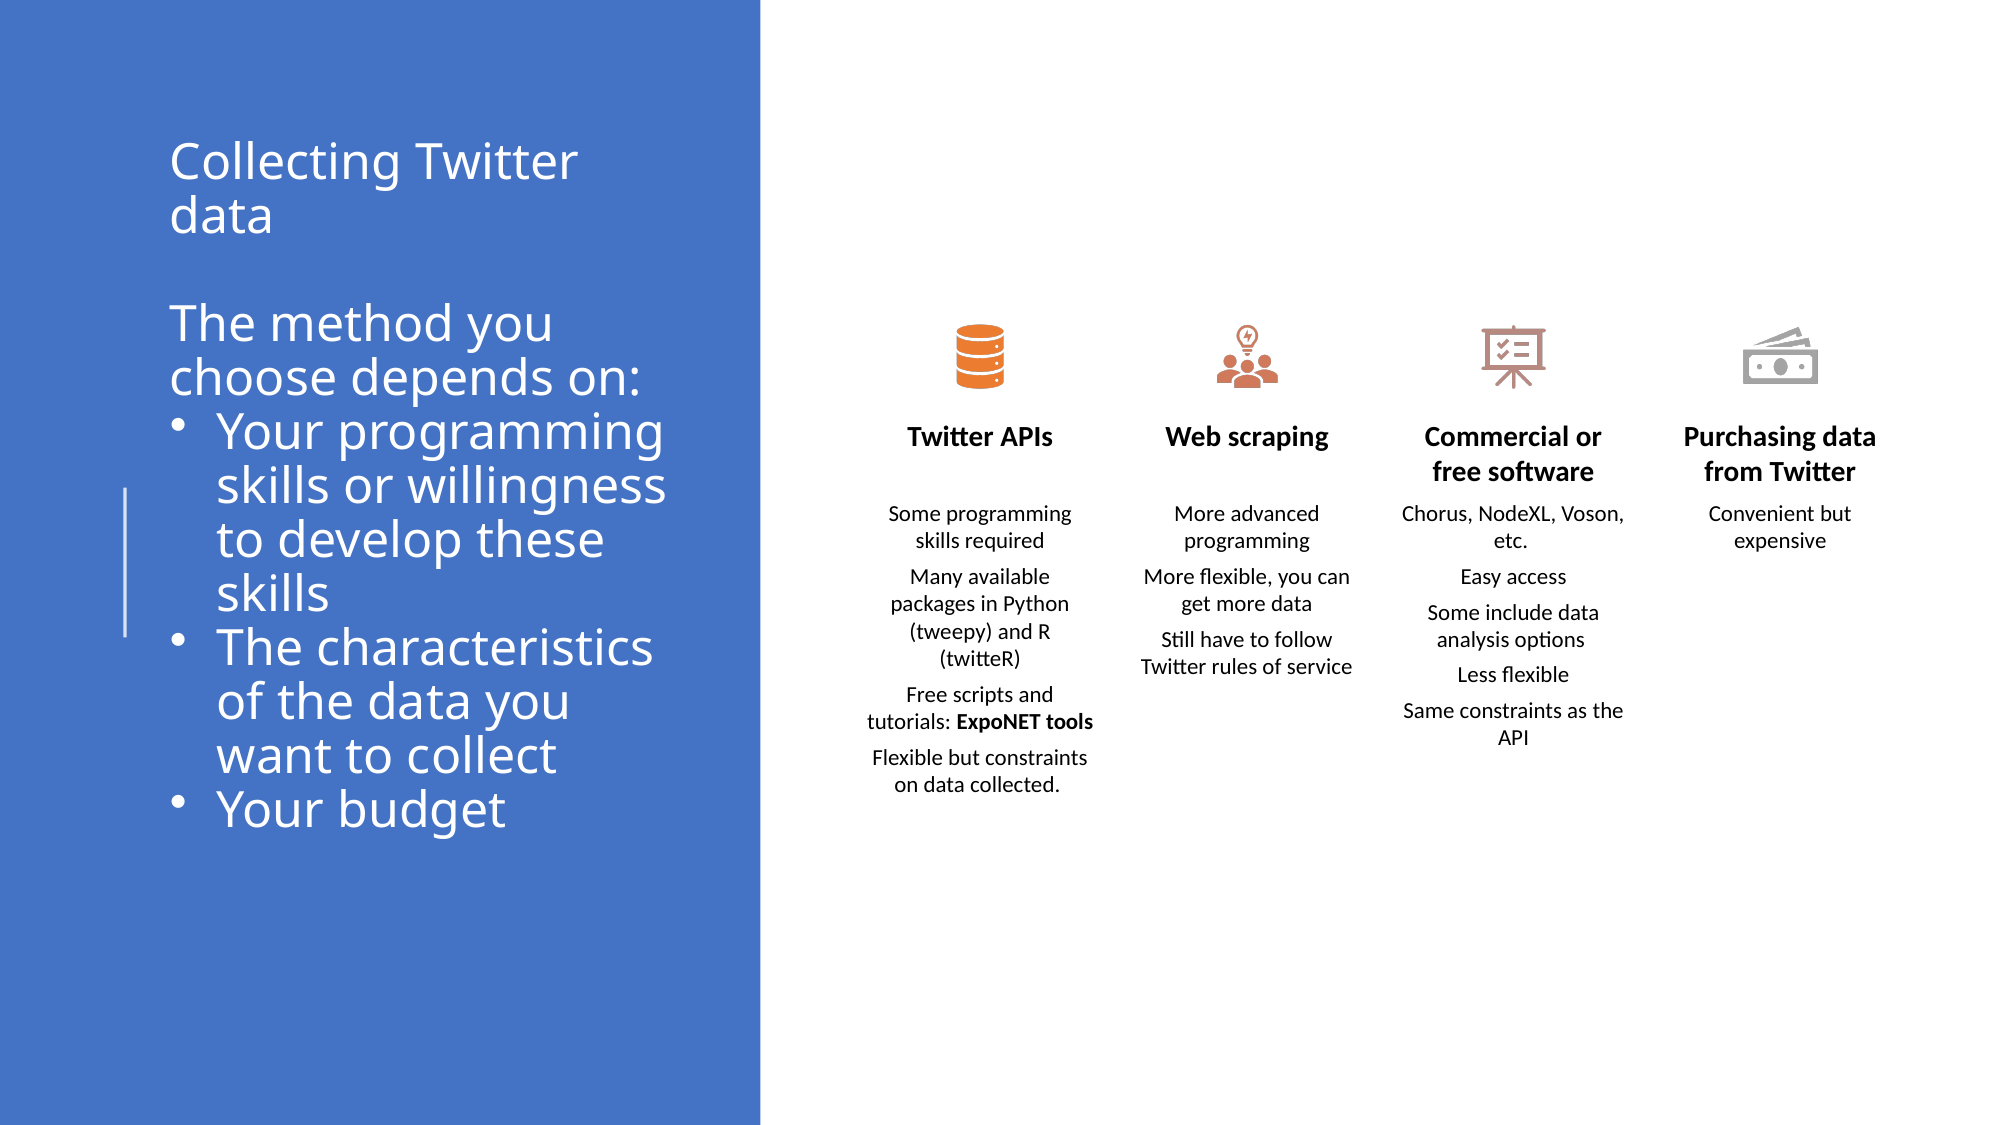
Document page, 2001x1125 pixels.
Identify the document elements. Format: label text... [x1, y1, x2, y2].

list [866, 105, 1895, 1020]
text_box [0, 0, 761, 1125]
title Collecting Twitter data The method you choose depends on: Your programming skills or willingness to develop these skills The characteristics of the data you want to collect Your budget [154, 116, 708, 1020]
